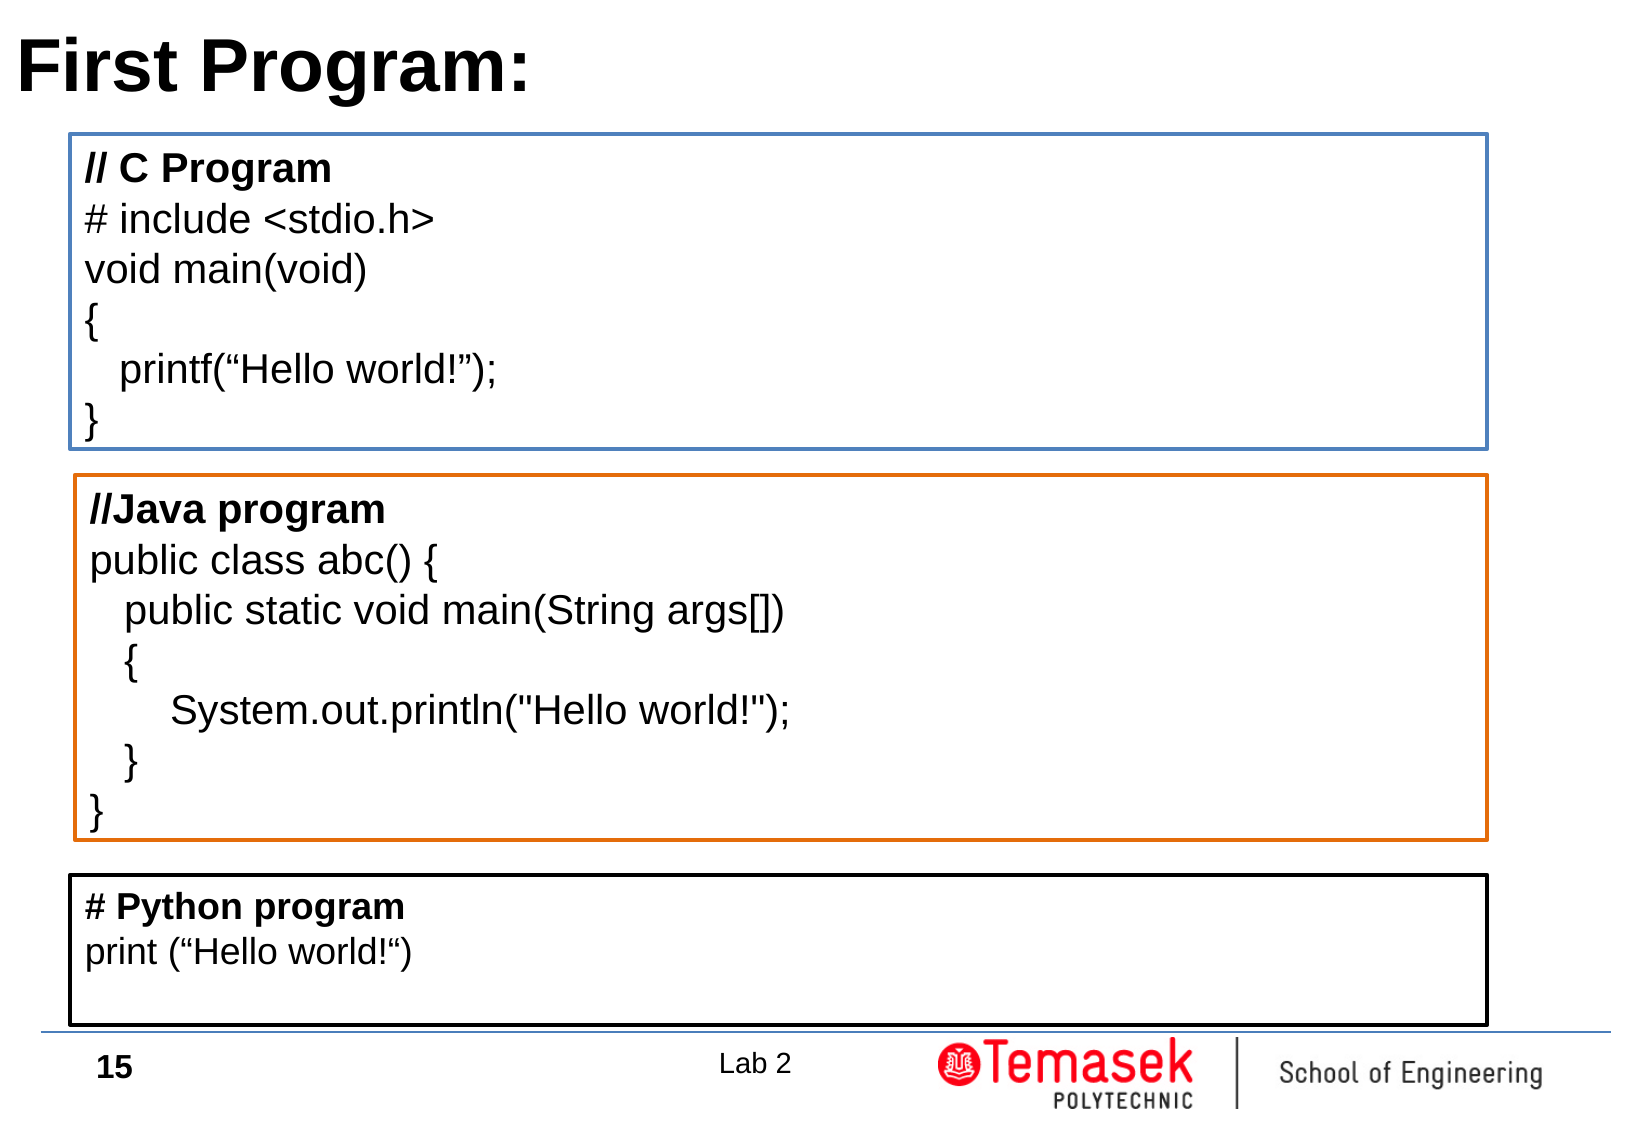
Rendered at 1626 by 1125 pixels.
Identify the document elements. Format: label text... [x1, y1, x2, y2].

text_box # Python program print (“Hello world!“) [70, 874, 1488, 1025]
text_box //Java program public class abc() { public static void main(String args[]) { System.out.println("Hello world!"); } } [74, 474, 1488, 840]
text_box // C Program # include <stdio.h> void main(void) { printf(“Hello world!”); } [69, 133, 1488, 449]
picture [938, 1037, 1544, 1109]
text_box First Program: [1, 0, 679, 129]
